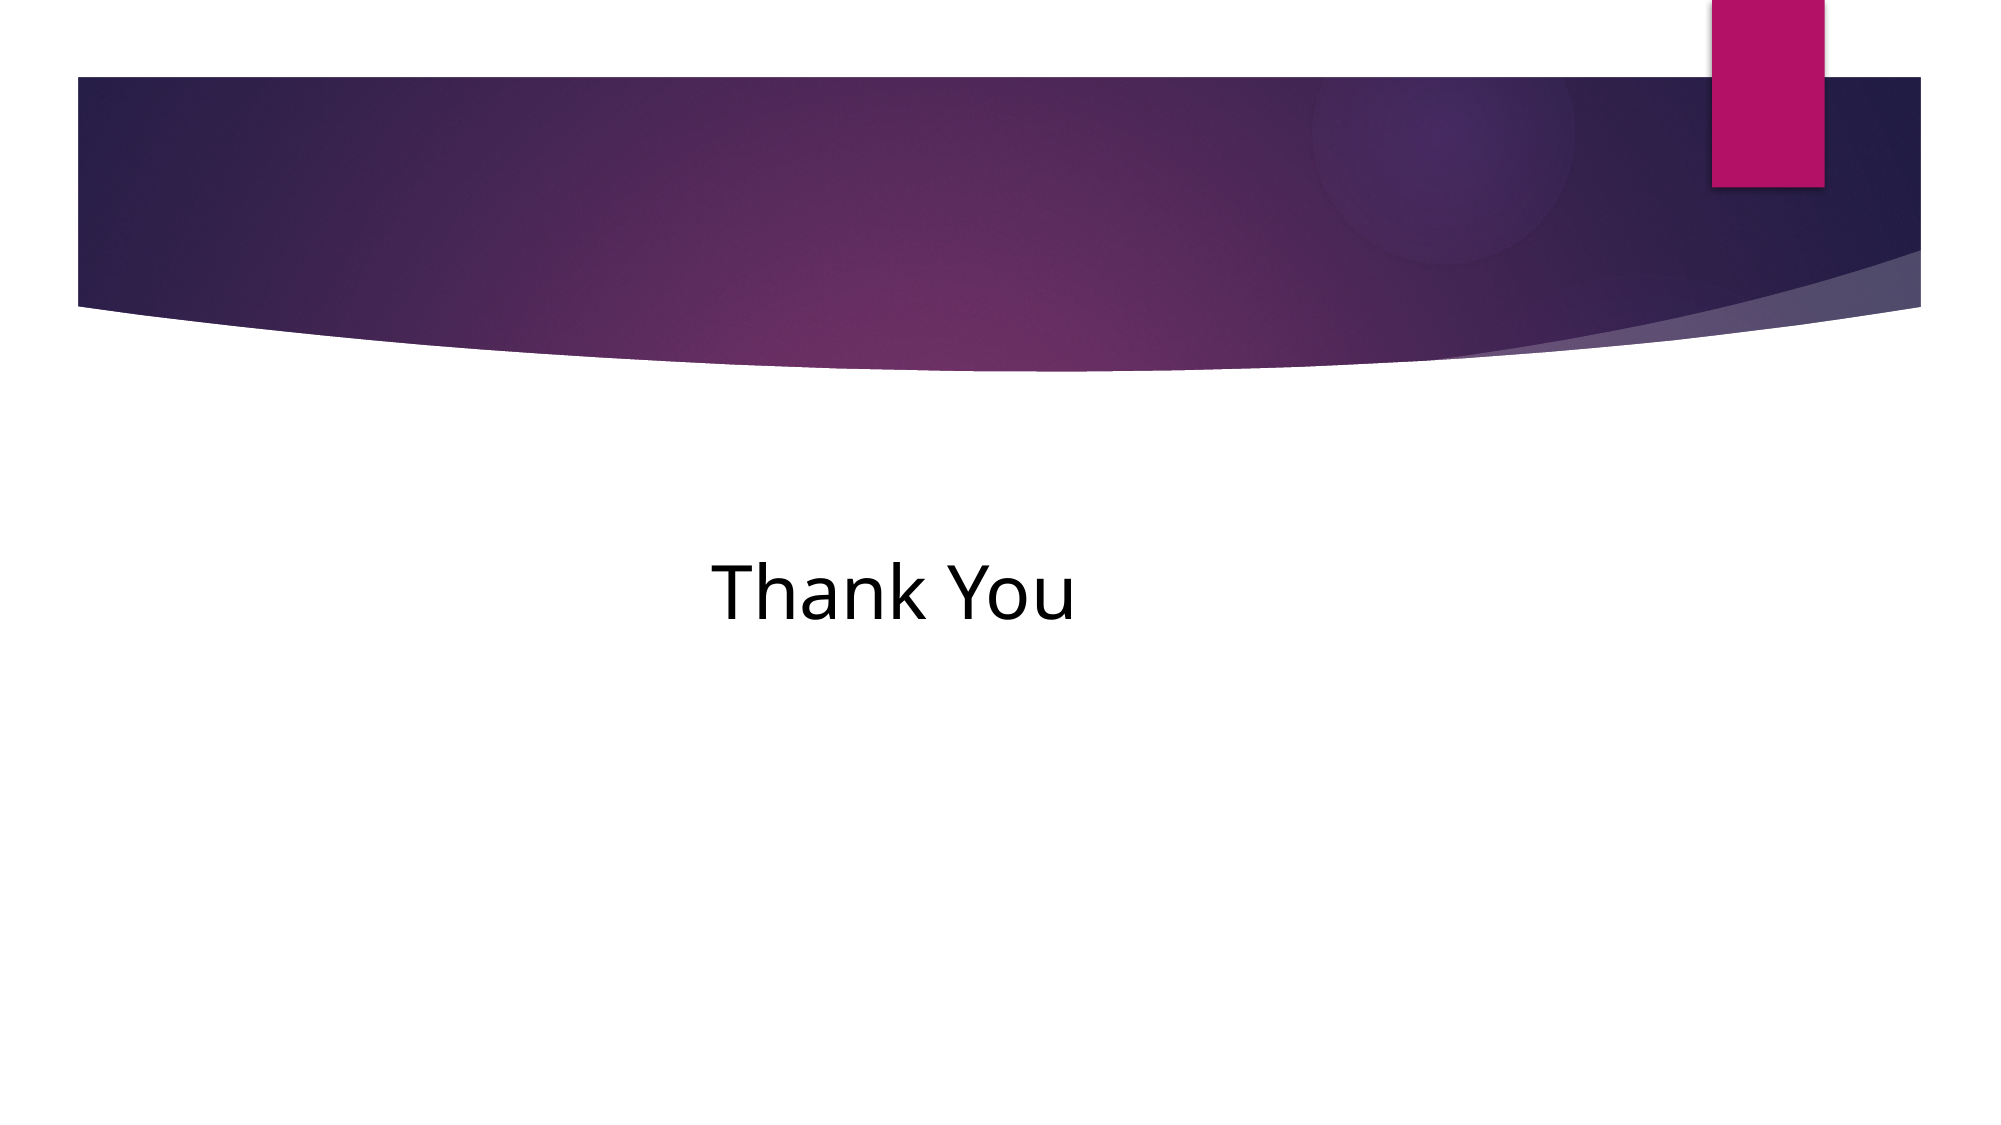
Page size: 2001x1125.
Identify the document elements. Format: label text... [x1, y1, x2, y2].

title Thank You [189, 159, 1627, 1020]
